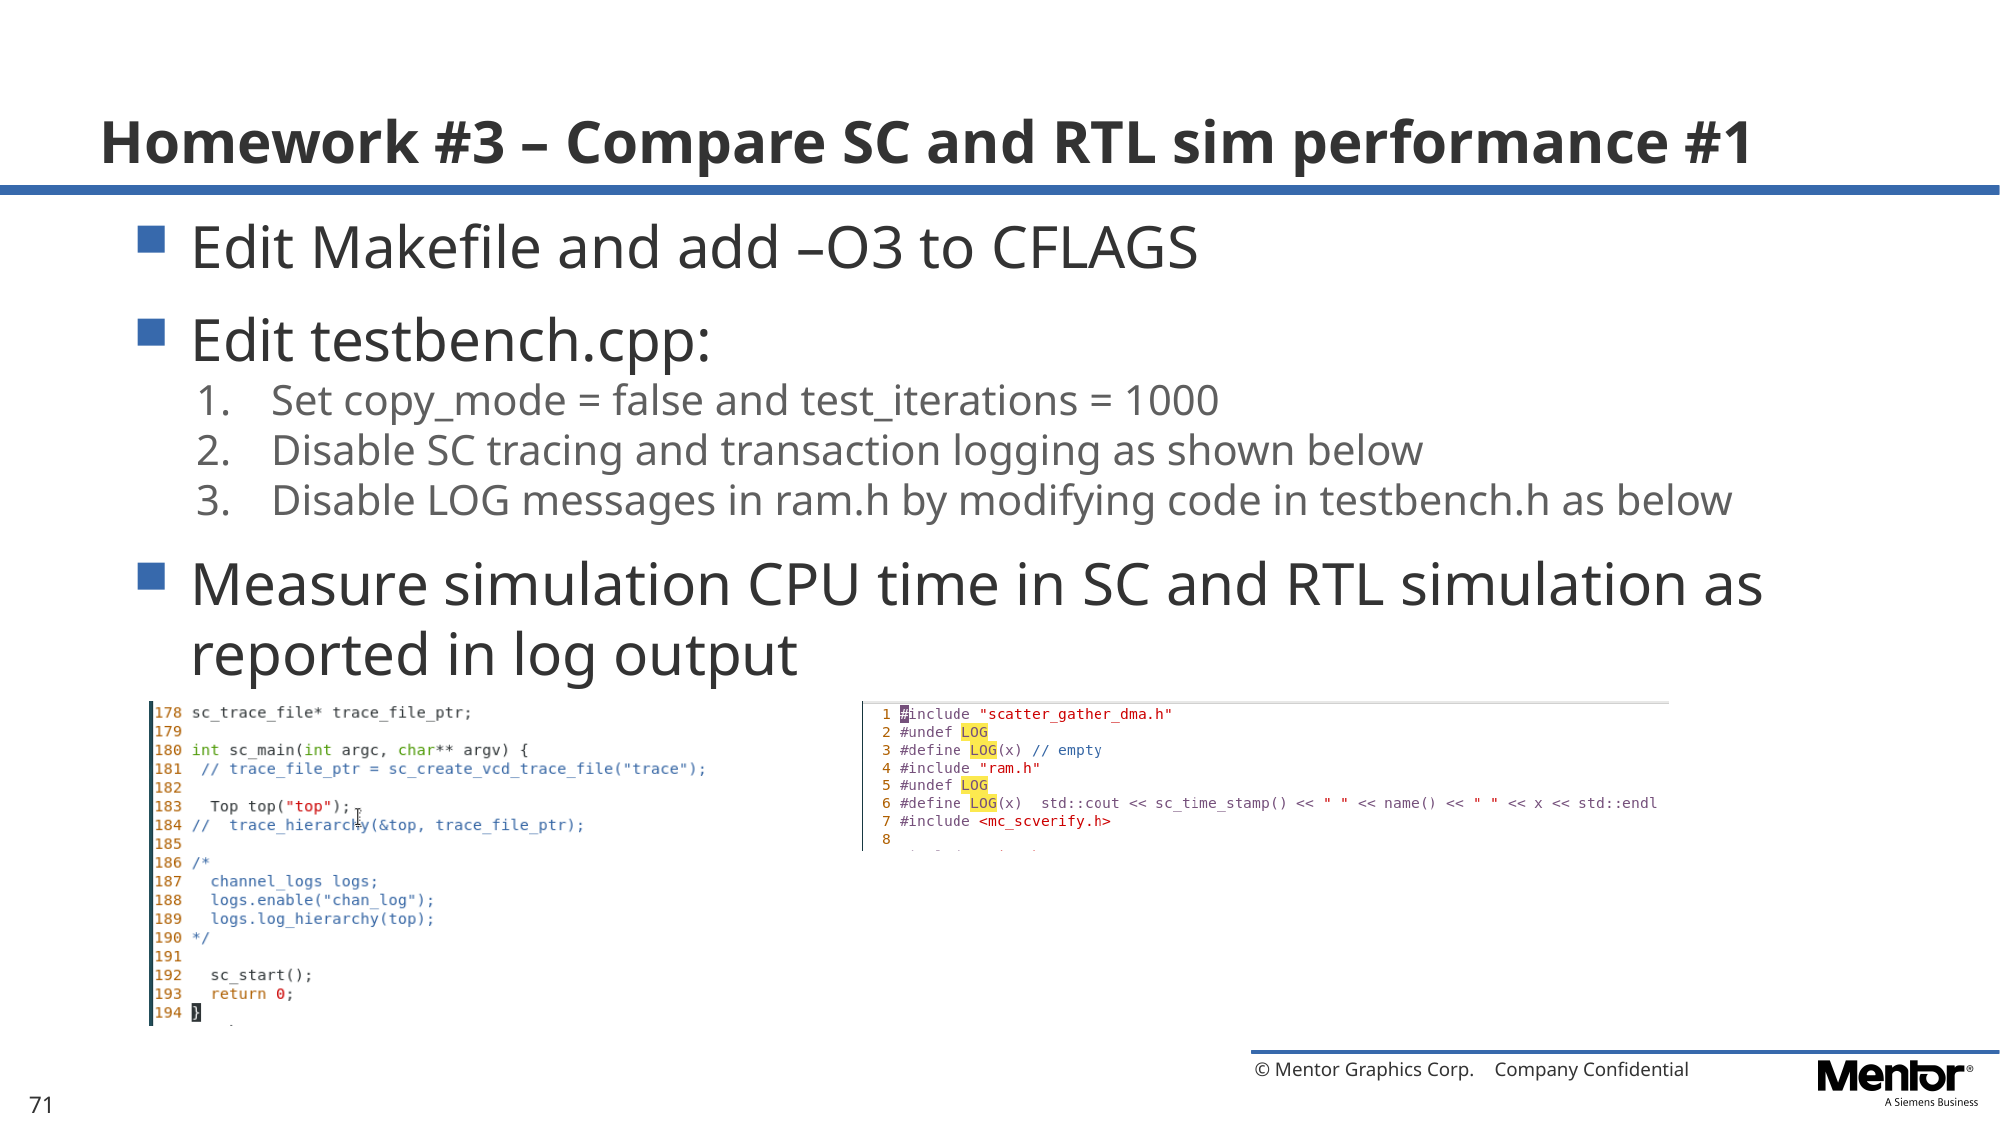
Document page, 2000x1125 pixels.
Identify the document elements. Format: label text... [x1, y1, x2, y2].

picture [1818, 1060, 1978, 1106]
list Edit Makefile and add –O3 to CFLAGS Edit testbench.cpp: Set copy_mode = false and test_iterations = 1000 Disable SC tracing and transaction logging as shown below Disable LOG messages in ram.h by modifying code in testbench.h as below Measure simulation CPU time in SC and RTL simulation as reported in log output [83, 199, 1963, 1027]
title Homework #3 – Compare SC and RTL sim performance #1 [0, 0, 2000, 186]
picture [149, 701, 855, 1027]
slide_number 71 [0, 1087, 84, 1125]
picture [861, 701, 1669, 851]
